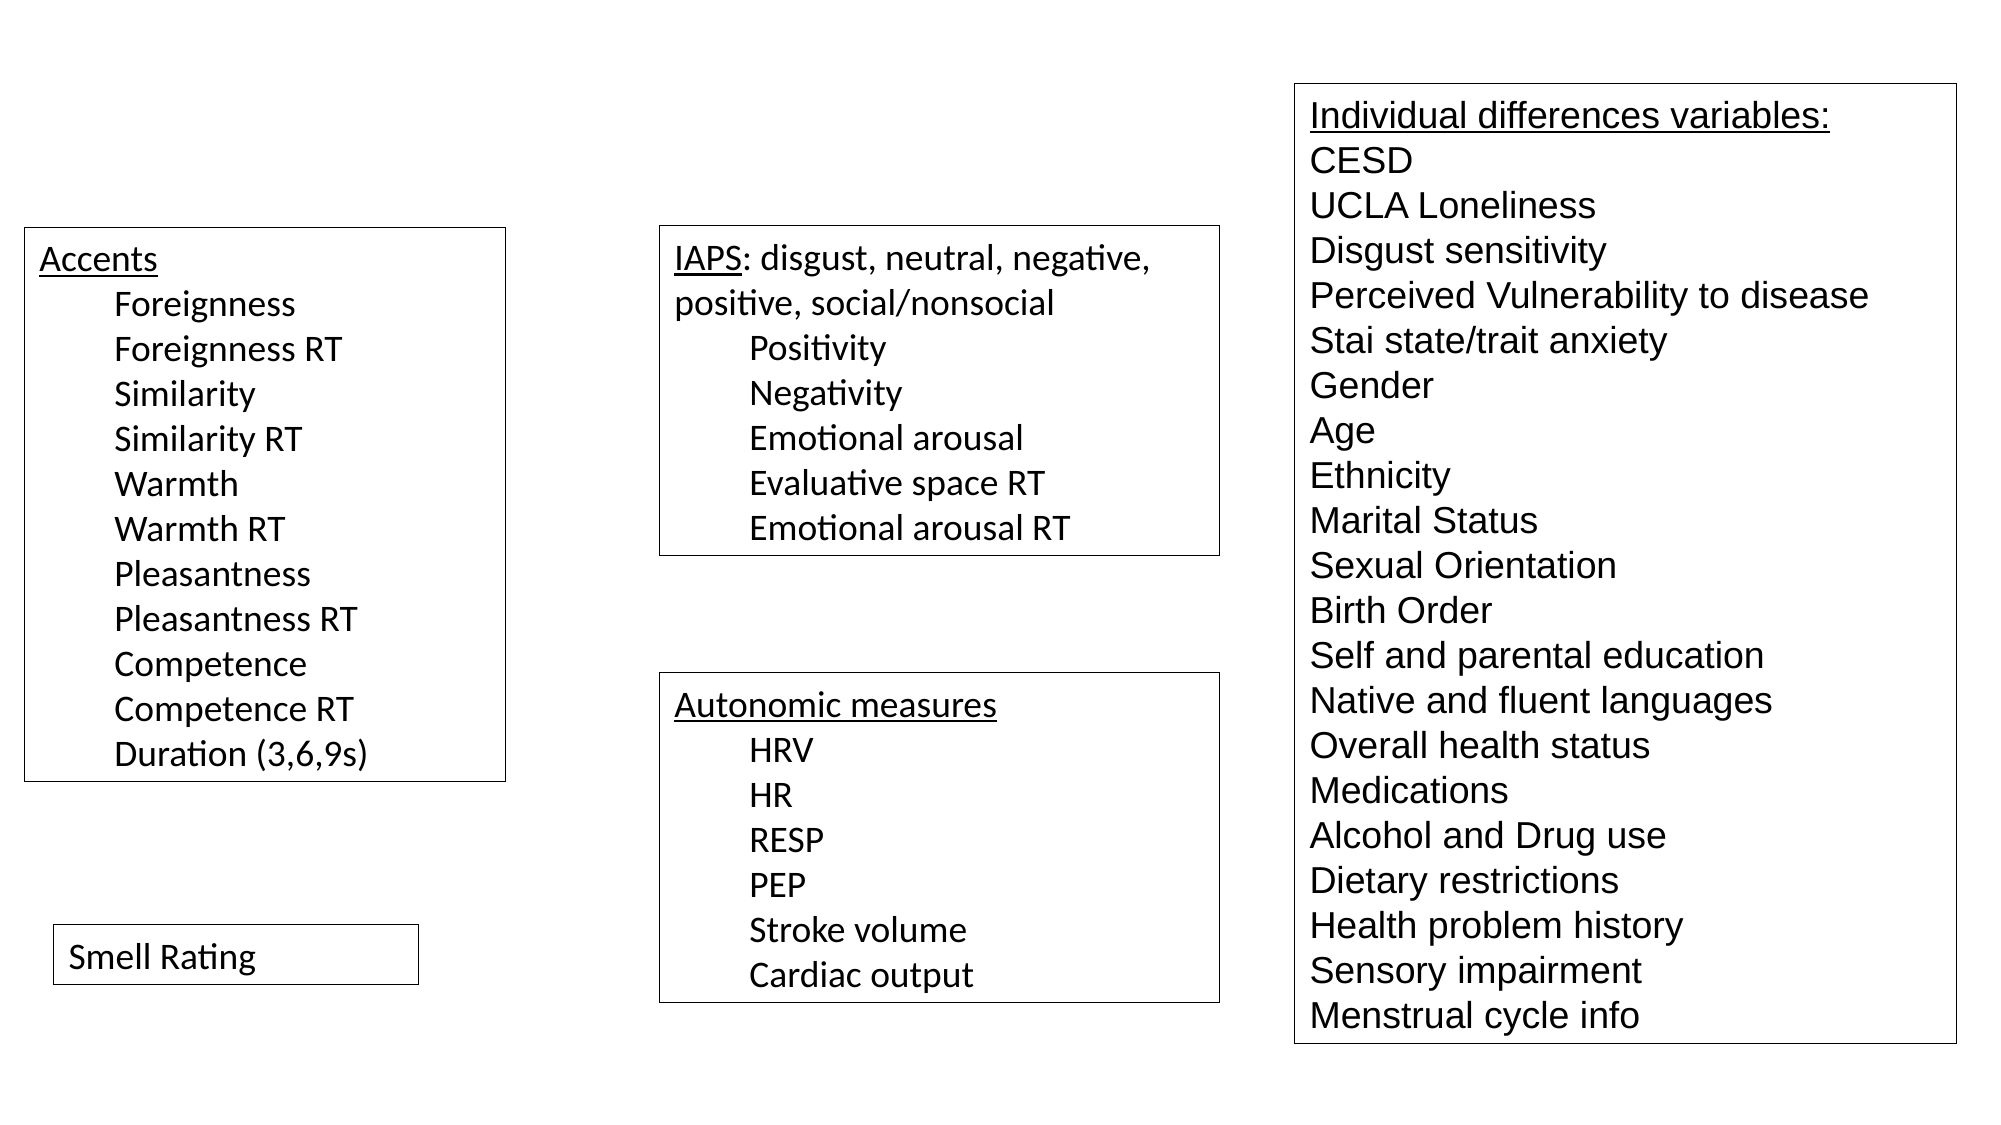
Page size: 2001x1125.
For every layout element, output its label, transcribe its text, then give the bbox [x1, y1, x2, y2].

text_box IAPS: disgust, neutral, negative, positive, social/nonsocial Positivity Negativity Emotional arousal Evaluative space RT Emotional arousal RT [659, 225, 1220, 556]
text_box Individual differences variables: CESD UCLA Loneliness Disgust sensitivity Perceived Vulnerability to disease Stai state/trait anxiety Gender Age Ethnicity Marital Status Sexual Orientation Birth Order Self and parental education Native and fluent languages Overall health status Medications Alcohol and Drug use Dietary restrictions Health problem history Sensory impairment Menstrual cycle info [1294, 83, 1957, 1044]
text_box Autonomic measures HRV HR RESP PEP Stroke volume Cardiac output [659, 672, 1220, 1003]
text_box Accents Foreignness Foreignness RT Similarity Similarity RT Warmth Warmth RT Pleasantness Pleasantness RT Competence Competence RT Duration (3,6,9s) [24, 227, 506, 782]
text_box Smell Rating [53, 924, 419, 985]
